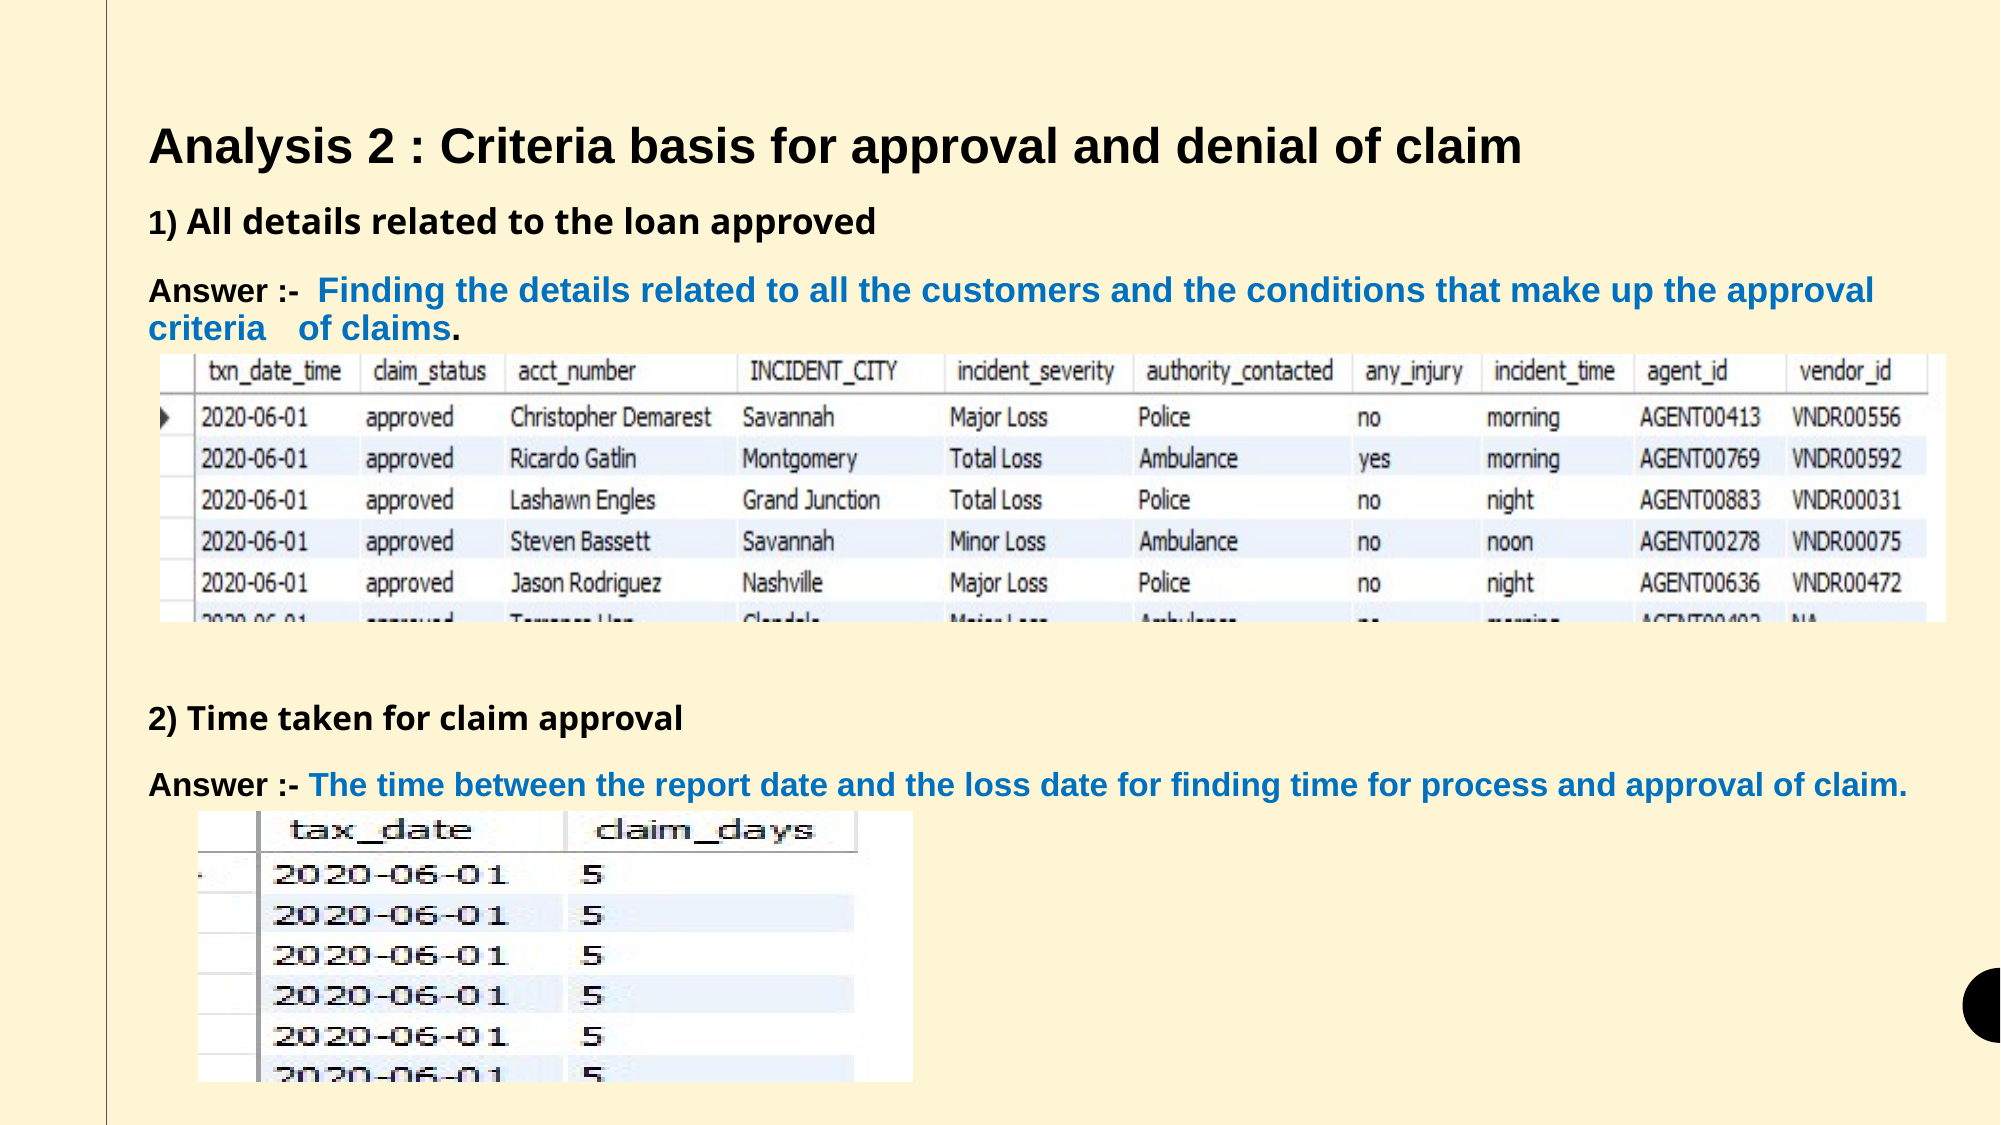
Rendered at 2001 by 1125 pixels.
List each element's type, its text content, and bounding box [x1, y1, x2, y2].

picture [159, 354, 1946, 622]
list Analysis 2 : Criteria basis for approval and denial of claim 1) All details related to the loan approved Answer :- Finding the details related to all the customers and the conditions that make up the approval criteria of claims. 2) Time taken for claim approval Answer :- The time between the report date and the loss date for finding time for process and approval of claim. [133, 24, 1941, 1125]
picture [198, 811, 913, 1082]
